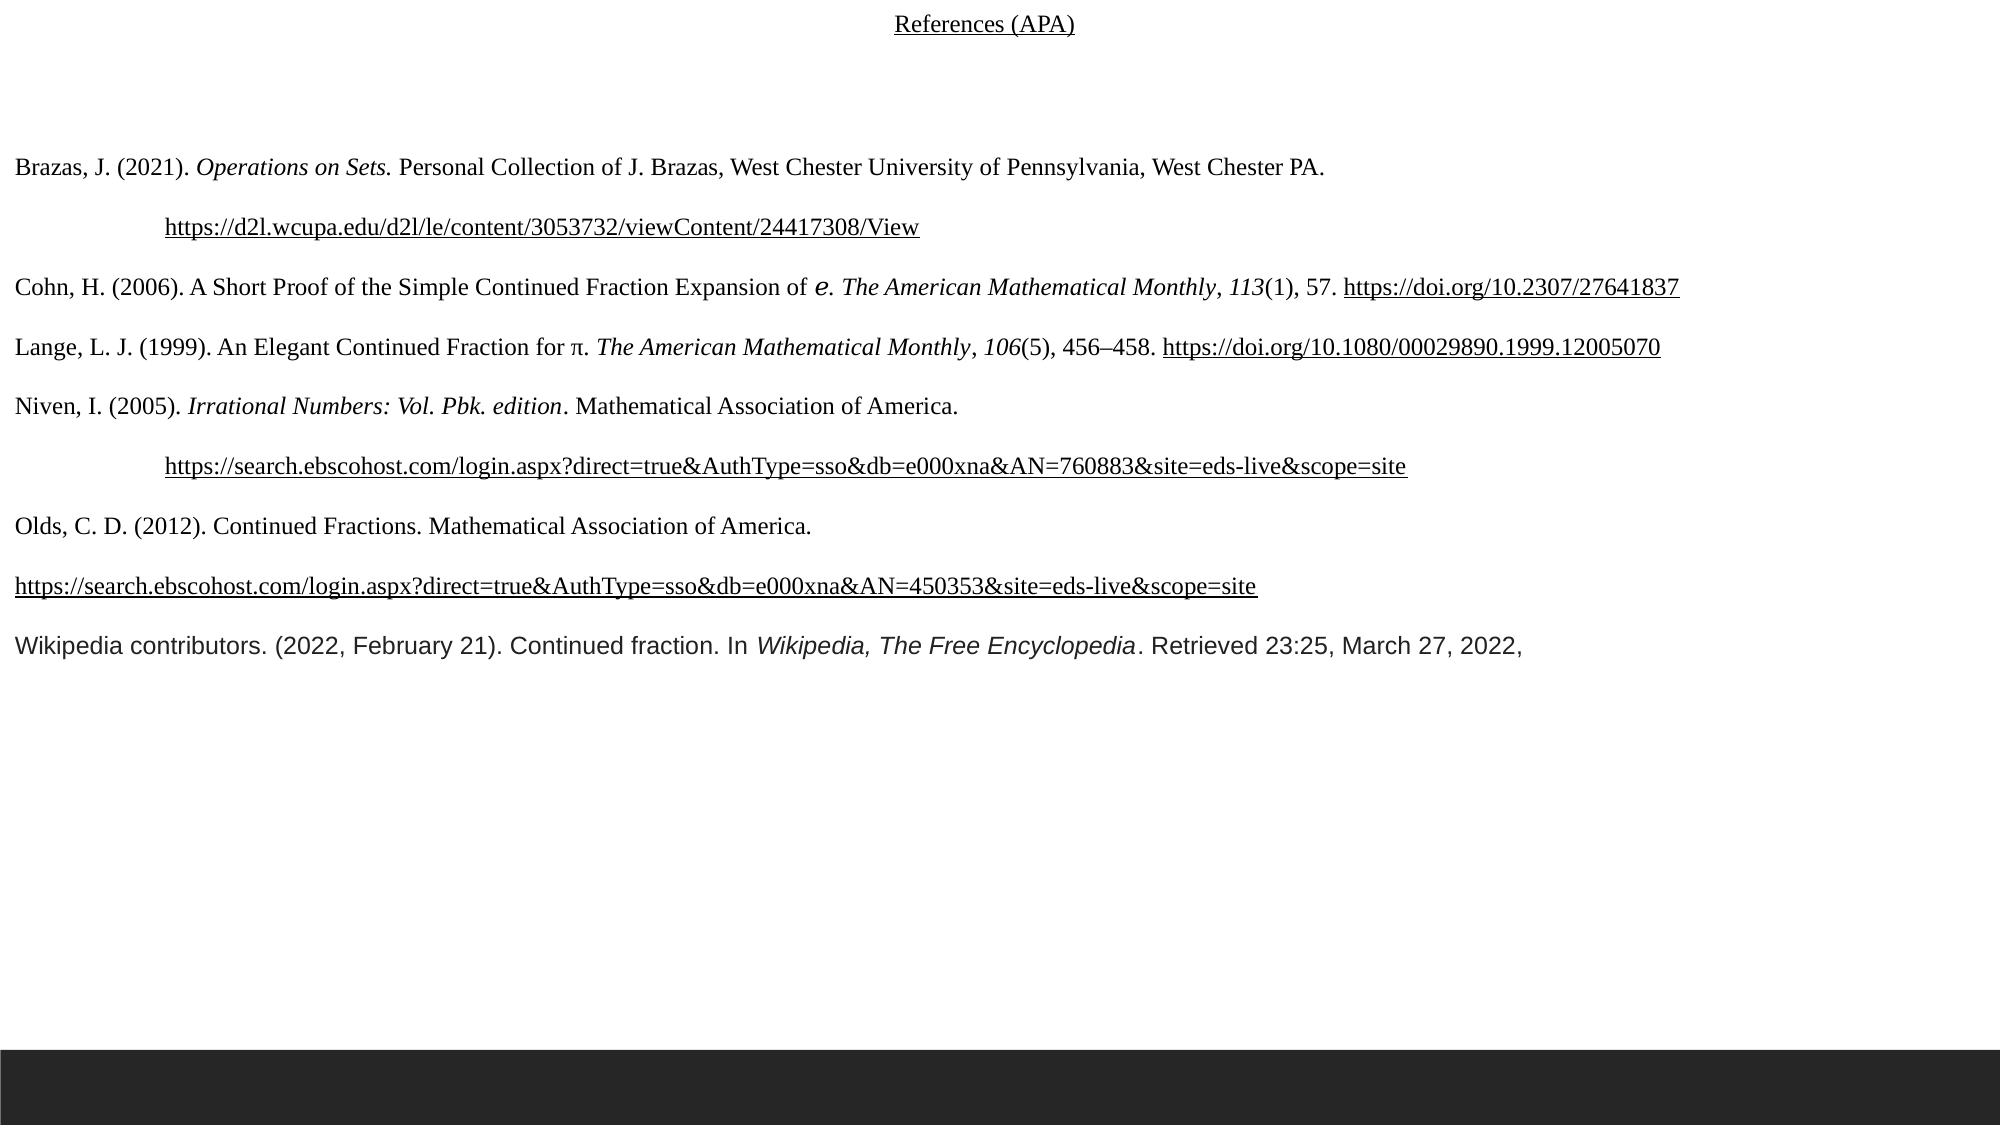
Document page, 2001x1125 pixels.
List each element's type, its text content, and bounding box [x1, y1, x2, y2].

text_box Brazas, J. (2021). Operations on Sets. Personal Collection of J. Brazas, West Chester University of Pennsylvania, West Chester PA. https://d2l.wcupa.edu/d2l/le/content/3053732/viewContent/24417308/View Cohn, H. (2006). A Short Proof of the Simple Continued Fraction Expansion of 𝑒. The American Mathematical Monthly, 113(1), 57. https://doi.org/10.2307/27641837 Lange, L. J. (1999). An Elegant Continued Fraction for π. The American Mathematical Monthly, 106(5), 456–458. https://doi.org/10.1080/00029890.1999.12005070 Niven, I. (2005). Irrational Numbers: Vol. Pbk. edition. Mathematical Association of America. https://search.ebscohost.com/login.aspx?direct=true&AuthType=sso&db=e000xna&AN=760883&site=eds-live&scope=site Olds, C. D. (2012). Continued Fractions. Mathematical Association of America. https://search.ebscohost.com/login.aspx?direct=true&AuthType=sso&db=e000xna&AN=450353&site=eds-live&scope=site Wikipedia contributors. (2022, February 21). Continued fraction. In Wikipedia, The Free Encyclopedia. Retrieved 23:25, March 27, 2022, [0, 113, 1970, 787]
text_box References (APA) [844, 0, 1125, 45]
